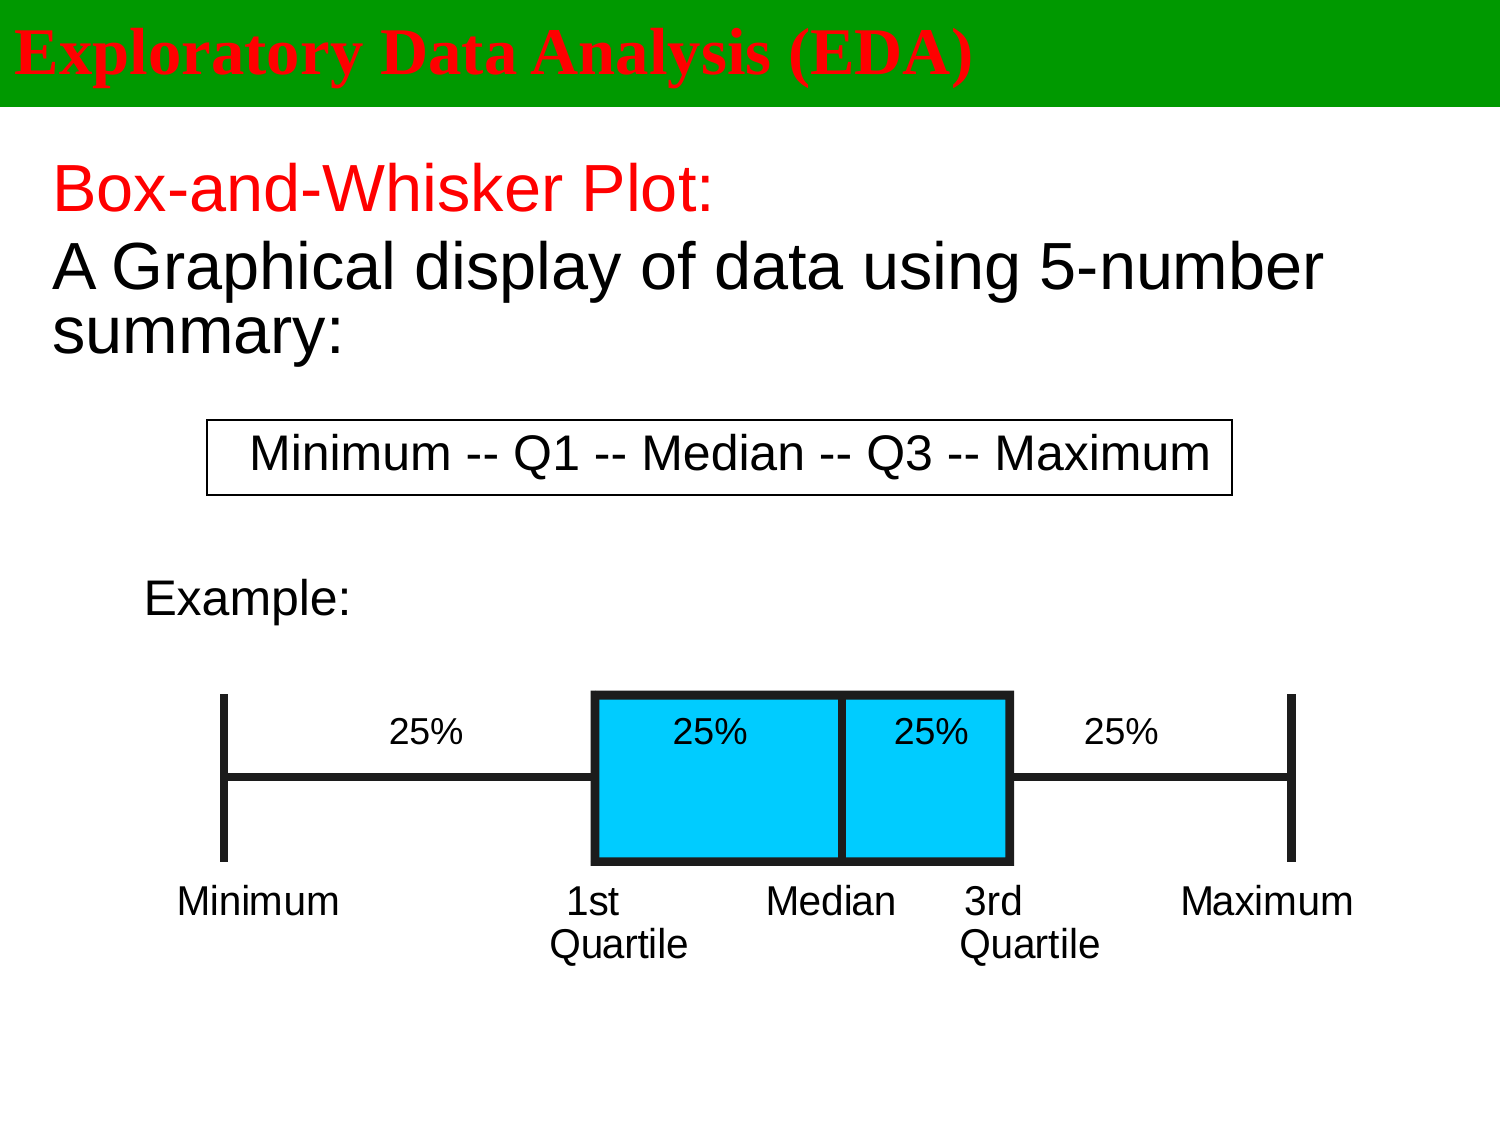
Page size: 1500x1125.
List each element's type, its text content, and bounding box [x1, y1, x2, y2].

text_box Minimum -- Q1 -- Median -- Q3 -- Maximum [234, 412, 1227, 420]
text_box Exploratory Data Analysis (EDA) [0, 0, 1500, 107]
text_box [76, 624, 1490, 1092]
text_box Example: [128, 557, 367, 623]
text_box [207, 420, 1233, 495]
text_box Box-and-Whisker Plot: A Graphical display of data using 5-number summary: [37, 153, 1363, 897]
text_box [176, 874, 1500, 987]
